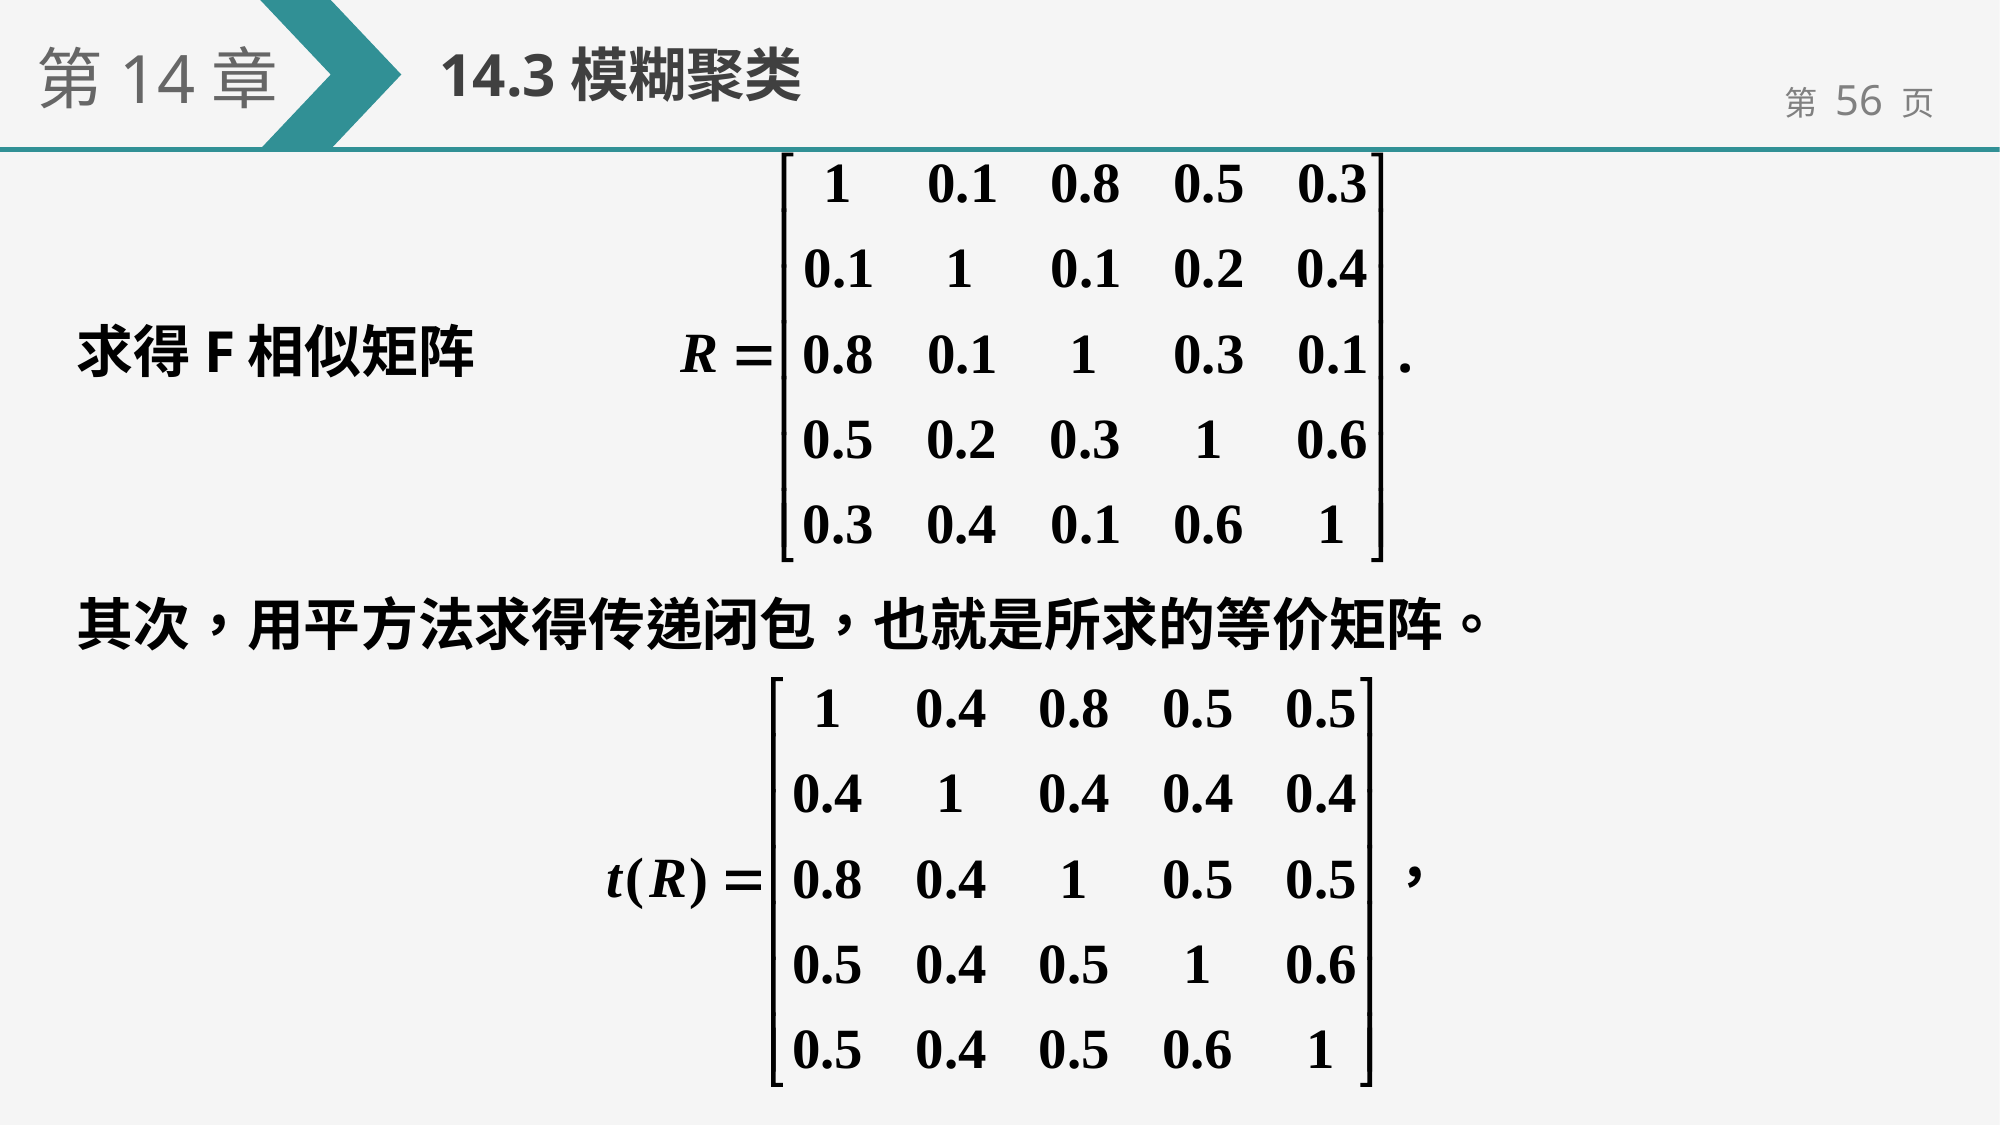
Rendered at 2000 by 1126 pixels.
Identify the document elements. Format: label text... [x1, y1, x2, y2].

text_box 14.3模糊聚类 [424, 31, 1366, 116]
text_box [258, 0, 403, 133]
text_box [75, 135, 1924, 1121]
text_box 第14章 [21, 29, 294, 125]
